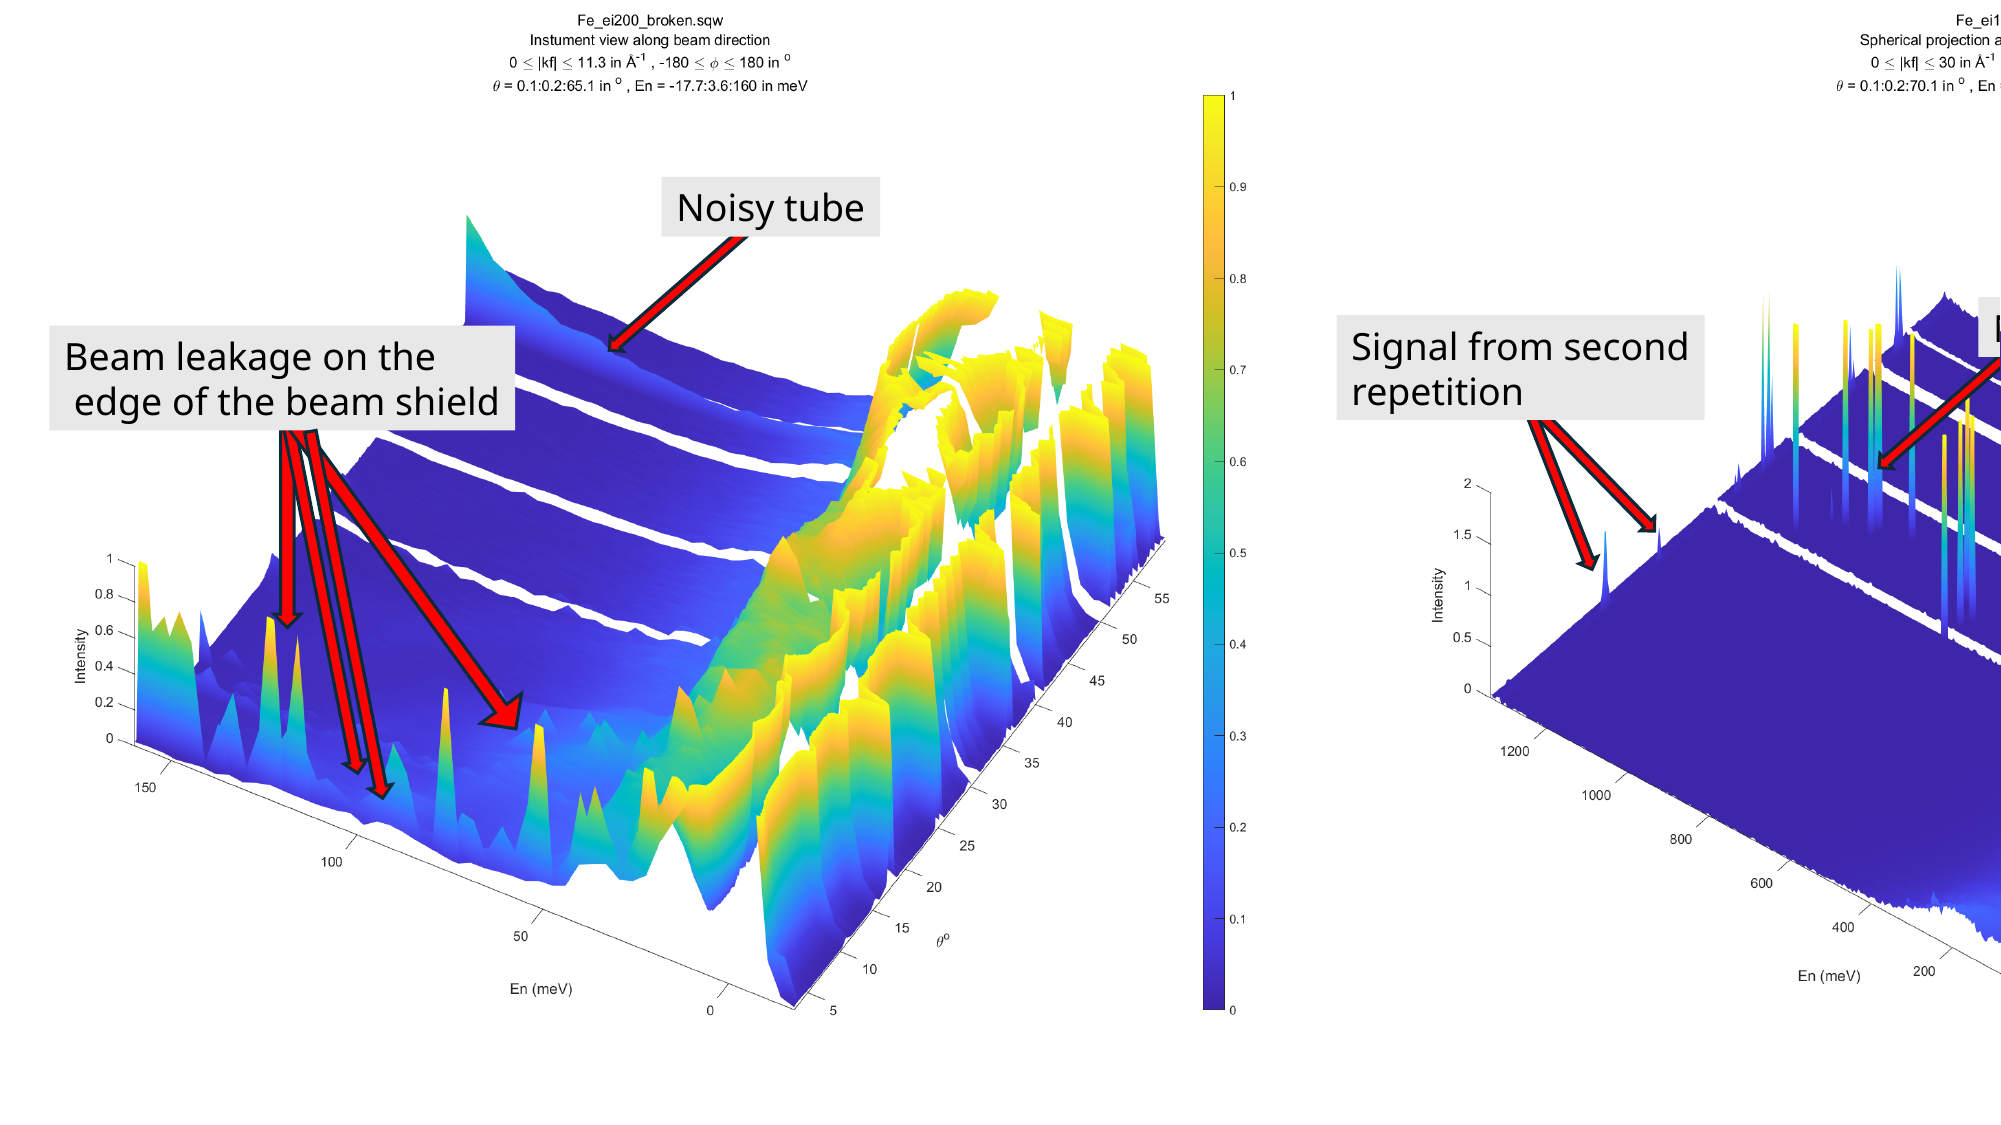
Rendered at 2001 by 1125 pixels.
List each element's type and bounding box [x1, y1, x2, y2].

text_box [0, 7, 2000, 1125]
